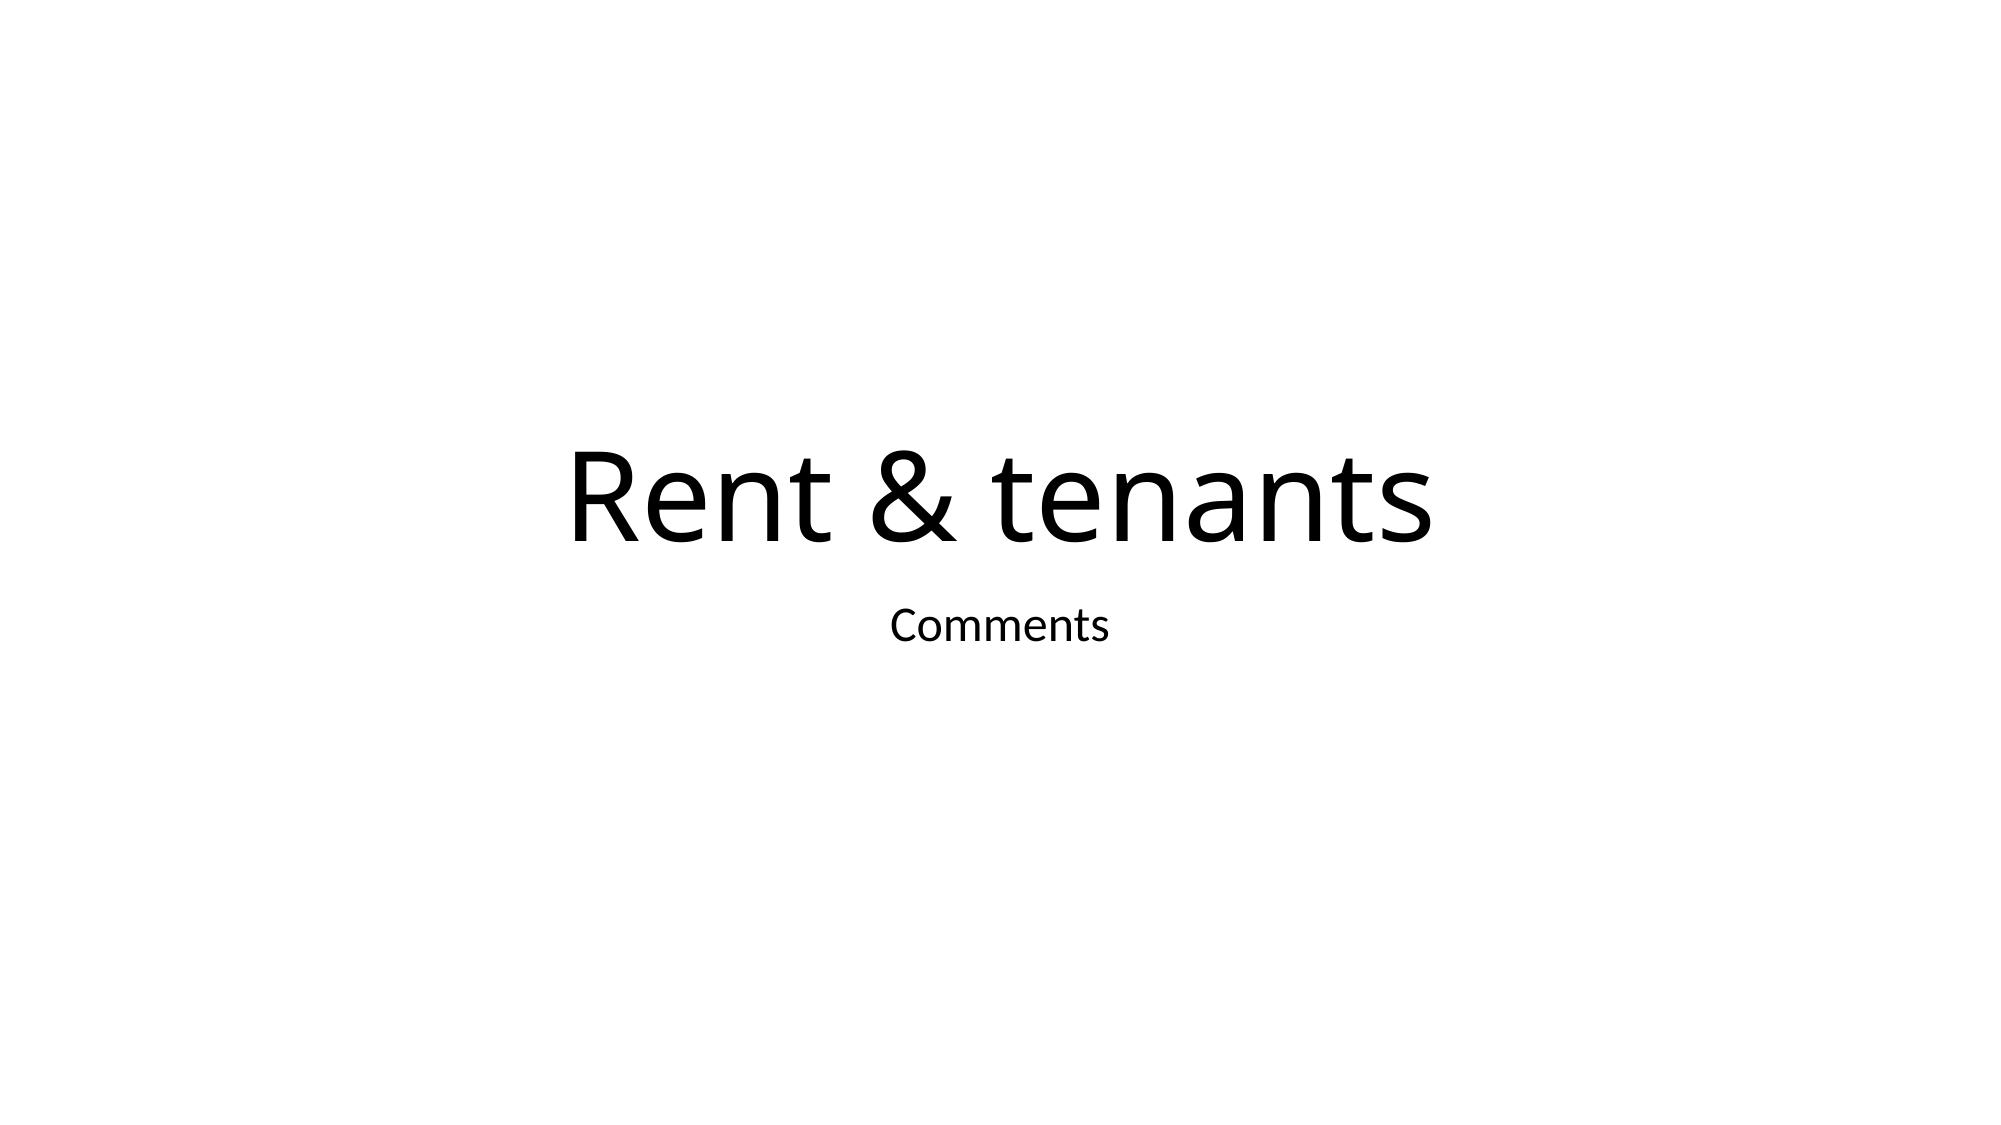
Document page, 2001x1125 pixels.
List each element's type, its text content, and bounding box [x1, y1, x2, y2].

subtitle Comments [249, 590, 1750, 863]
title Rent & tenants [249, 184, 1750, 576]
